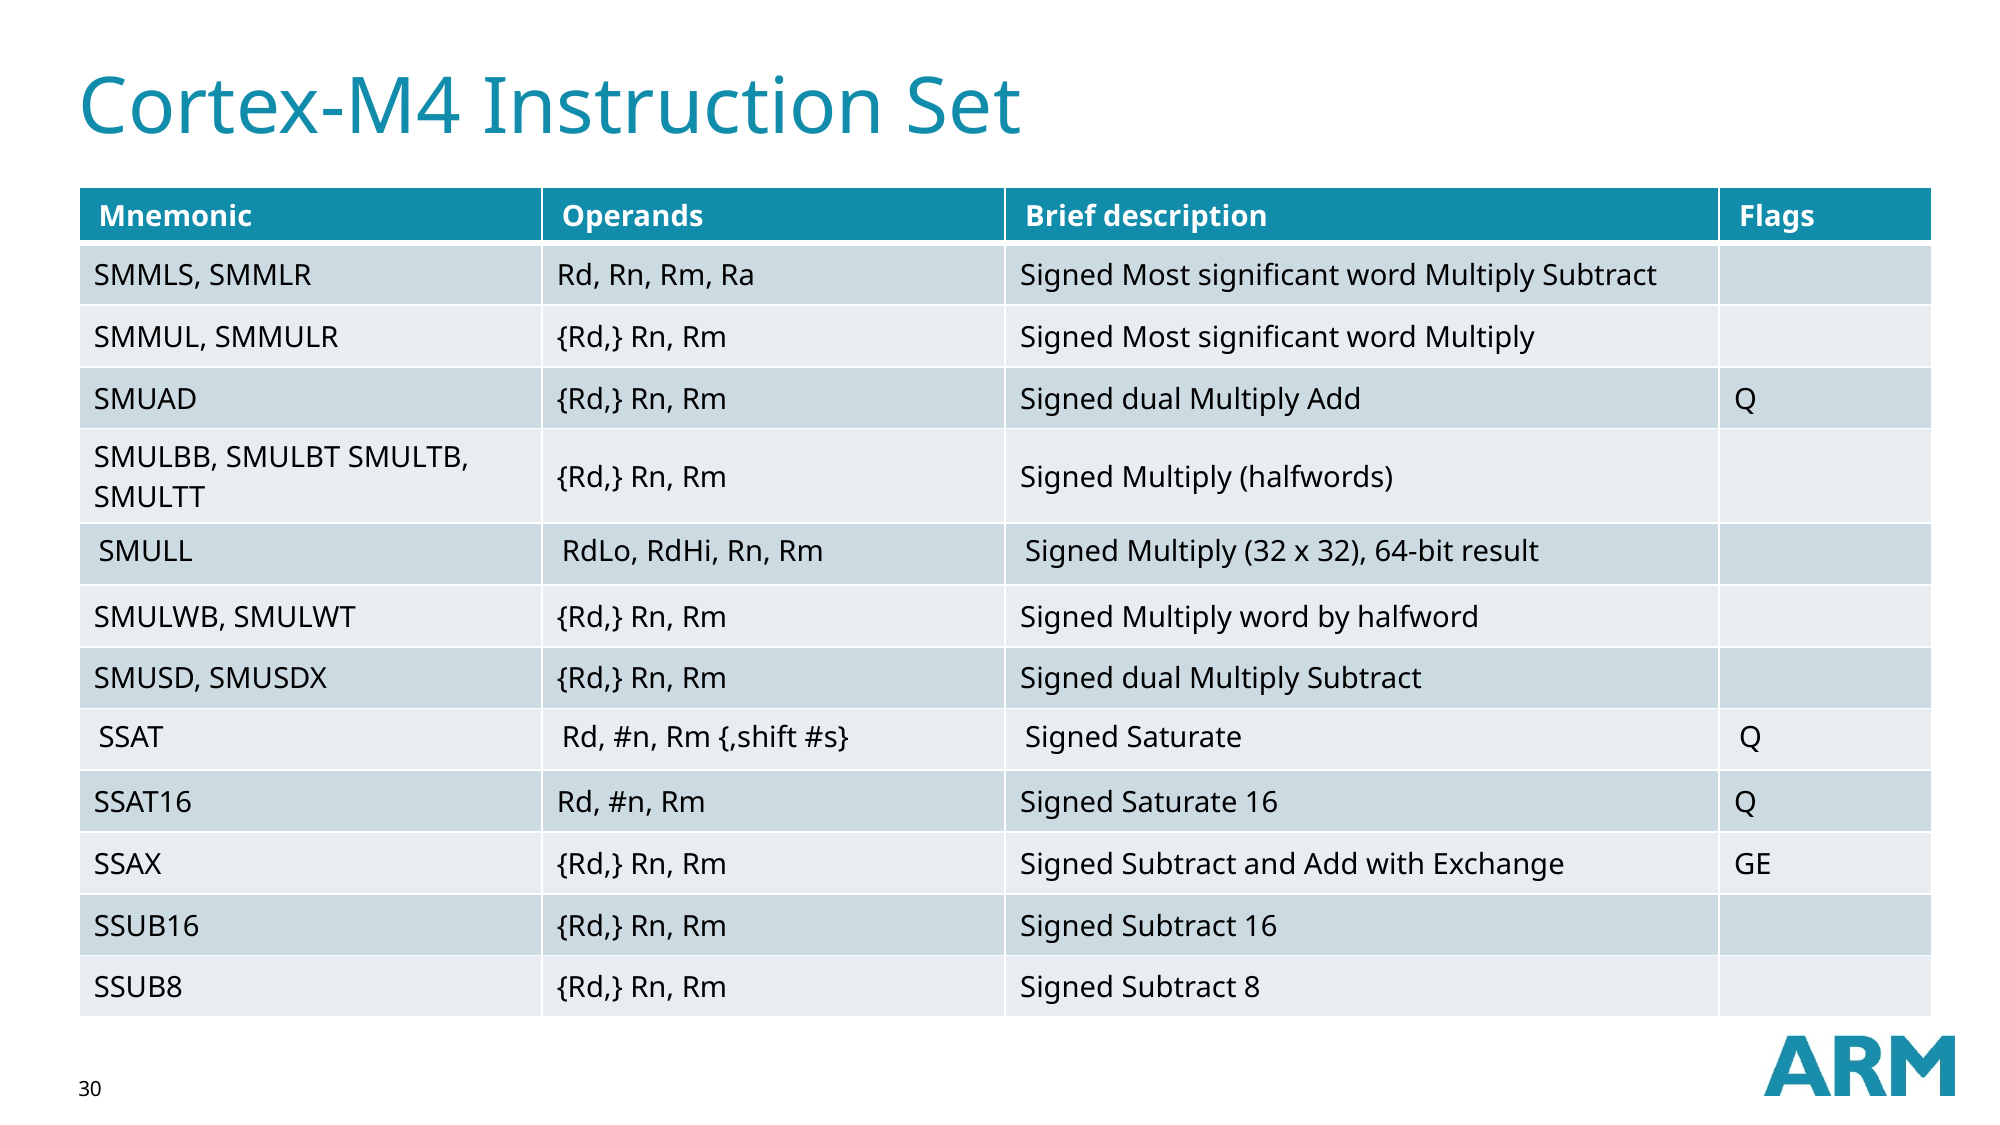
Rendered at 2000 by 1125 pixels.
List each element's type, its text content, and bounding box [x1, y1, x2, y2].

table_cell SSAT16 [80, 771, 541, 831]
table_cell [1720, 246, 1931, 304]
table_cell SSAT [80, 709, 541, 769]
table_cell {Rd,} Rn, Rm [543, 833, 1004, 893]
table_cell Signed Saturate [1006, 709, 1718, 769]
table_cell SSUB8 [80, 956, 541, 1016]
table_header Mnemonic [80, 188, 541, 240]
table_cell [1720, 586, 1931, 646]
table_cell Signed dual Multiply Add [1006, 368, 1718, 428]
table_cell Signed Subtract 8 [1006, 956, 1718, 1016]
table_cell SMMLS, SMMLR [80, 246, 541, 304]
table_header Brief description [1006, 188, 1718, 240]
table_cell Signed Multiply (32 x 32), 64-bit result [1006, 524, 1718, 584]
table_cell [1720, 956, 1931, 1016]
table_cell Q [1720, 709, 1931, 769]
table_cell Signed Most significant word Multiply Subtract [1006, 246, 1718, 304]
table_cell SMULL [80, 524, 541, 584]
table_cell GE [1720, 833, 1931, 893]
table_cell Signed Most significant word Multiply [1006, 306, 1718, 366]
table_cell SMUSD, SMUSDX [80, 648, 541, 708]
table_cell {Rd,} Rn, Rm [543, 429, 1004, 522]
table_cell Rd, #n, Rm {,shift #s} [543, 709, 1004, 769]
table_cell [1720, 524, 1931, 584]
table_cell [1720, 429, 1931, 522]
table_cell Signed Subtract and Add with Exchange [1006, 833, 1718, 893]
table_header Flags [1720, 188, 1931, 240]
table_cell RdLo, RdHi, Rn, Rm [543, 524, 1004, 584]
table_cell SMMUL, SMMULR [80, 306, 541, 366]
table_cell {Rd,} Rn, Rm [543, 368, 1004, 428]
title Cortex-M4 Instruction Set [78, 55, 1910, 150]
table_cell Signed Multiply (halfwords) [1006, 429, 1718, 522]
table_cell {Rd,} Rn, Rm [543, 306, 1004, 366]
table_cell [1720, 306, 1931, 366]
table_cell Signed Saturate 16 [1006, 771, 1718, 831]
table_cell {Rd,} Rn, Rm [543, 895, 1004, 955]
table_cell {Rd,} Rn, Rm [543, 648, 1004, 708]
table_cell [1720, 895, 1931, 955]
table_cell Rd, Rn, Rm, Ra [543, 246, 1004, 304]
table_cell Signed Subtract 16 [1006, 895, 1718, 955]
table_cell {Rd,} Rn, Rm [543, 956, 1004, 1016]
table_header Operands [543, 188, 1004, 240]
table_cell SMULBB, SMULBT SMULTB, SMULTT [80, 429, 541, 522]
picture [1763, 1035, 1955, 1096]
table_cell SSAX [80, 833, 541, 893]
table_cell Q [1720, 368, 1931, 428]
table_cell SMUAD [80, 368, 541, 428]
table_cell SSUB16 [80, 895, 541, 955]
table_cell Signed Multiply word by halfword [1006, 586, 1718, 646]
table_cell Q [1720, 771, 1931, 831]
table_cell SMULWB, SMULWT [80, 586, 541, 646]
table_cell Rd, #n, Rm [543, 771, 1004, 831]
table_cell {Rd,} Rn, Rm [543, 586, 1004, 646]
table_cell Signed dual Multiply Subtract [1006, 648, 1718, 708]
table_cell [1720, 648, 1931, 708]
